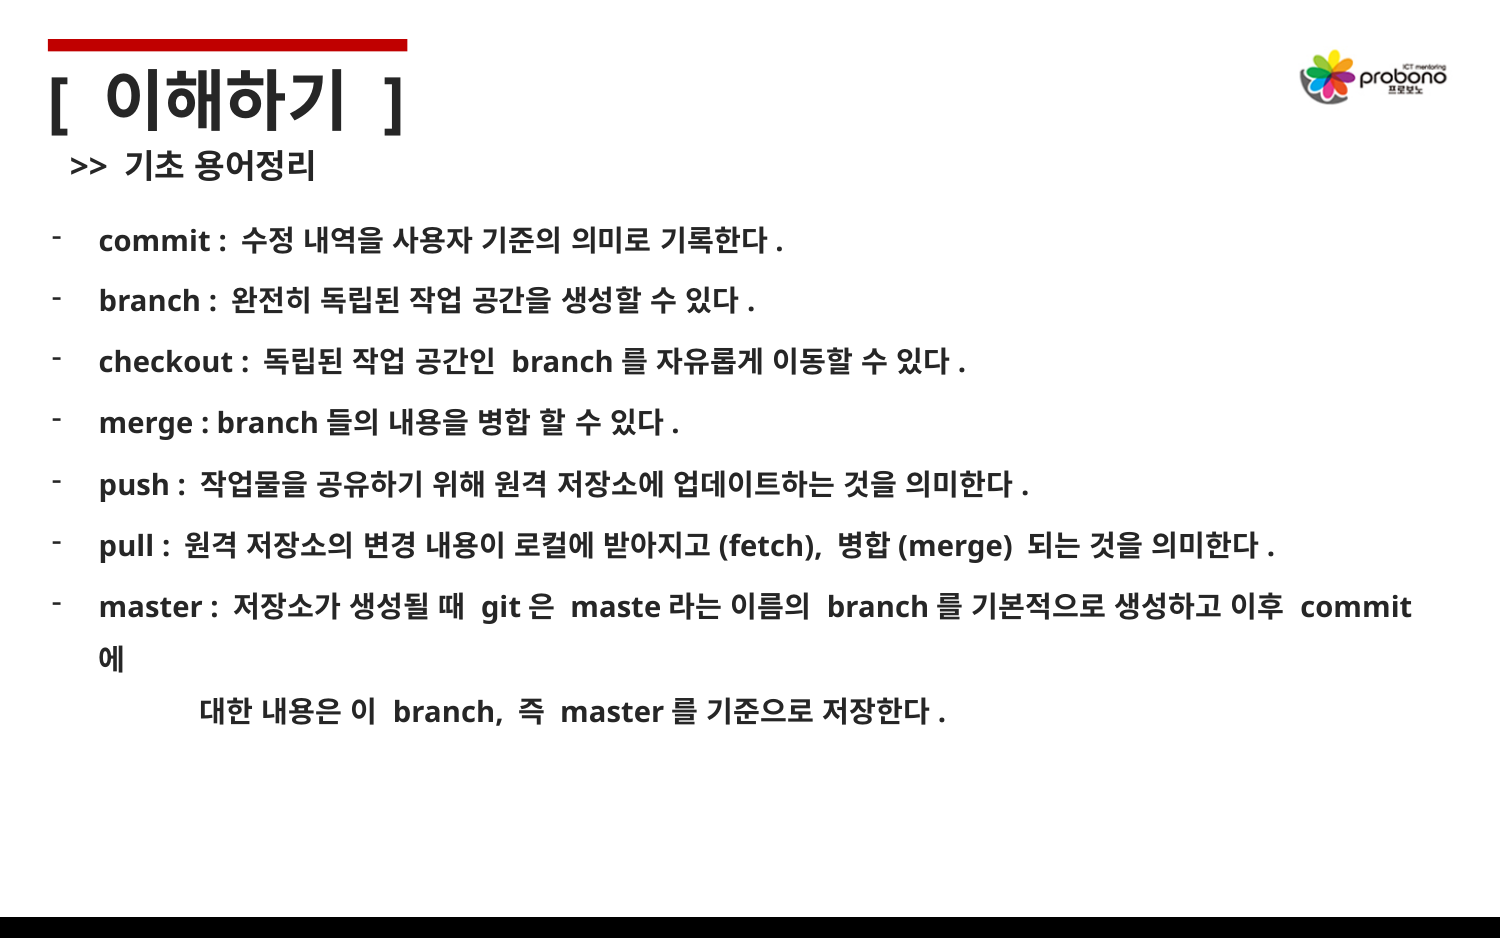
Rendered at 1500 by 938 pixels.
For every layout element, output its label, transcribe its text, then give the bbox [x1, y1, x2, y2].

picture [1284, 38, 1463, 117]
text_box [ 이해하기 ] [33, 51, 421, 146]
text_box branch : 완전히 독립된 작업 공간을 생성할 수 있다. [37, 257, 1459, 318]
text_box push : 작업물을 공유하기 위해 원격 저장소에 업데이트하는 것을 의미한다. [37, 441, 1459, 502]
text_box [46, 37, 409, 51]
text_box pull : 원격 저장소의 변경 내용이 로컬에 받아지고(fetch), 병합(merge) 되는 것을 의미한다. [37, 502, 1459, 563]
text_box >> 기초 용어정리 [54, 146, 332, 193]
text_box [0, 917, 1500, 938]
text_box master : 저장소가 생성될 때 git은 maste라는 이름의 branch를 기본적으로 생성하고 이후 commit에 대한 내용은 이 branch, 즉 master를 기준으로 저장한다. [37, 563, 1459, 736]
text_box merge : branch들의 내용을 병합 할 수 있다. [37, 379, 1459, 441]
text_box commit : 수정 내역을 사용자 기준의 의미로 기록한다. [37, 197, 1459, 257]
text_box checkout : 독립된 작업 공간인 branch를 자유롭게 이동할 수 있다. [37, 318, 1459, 379]
